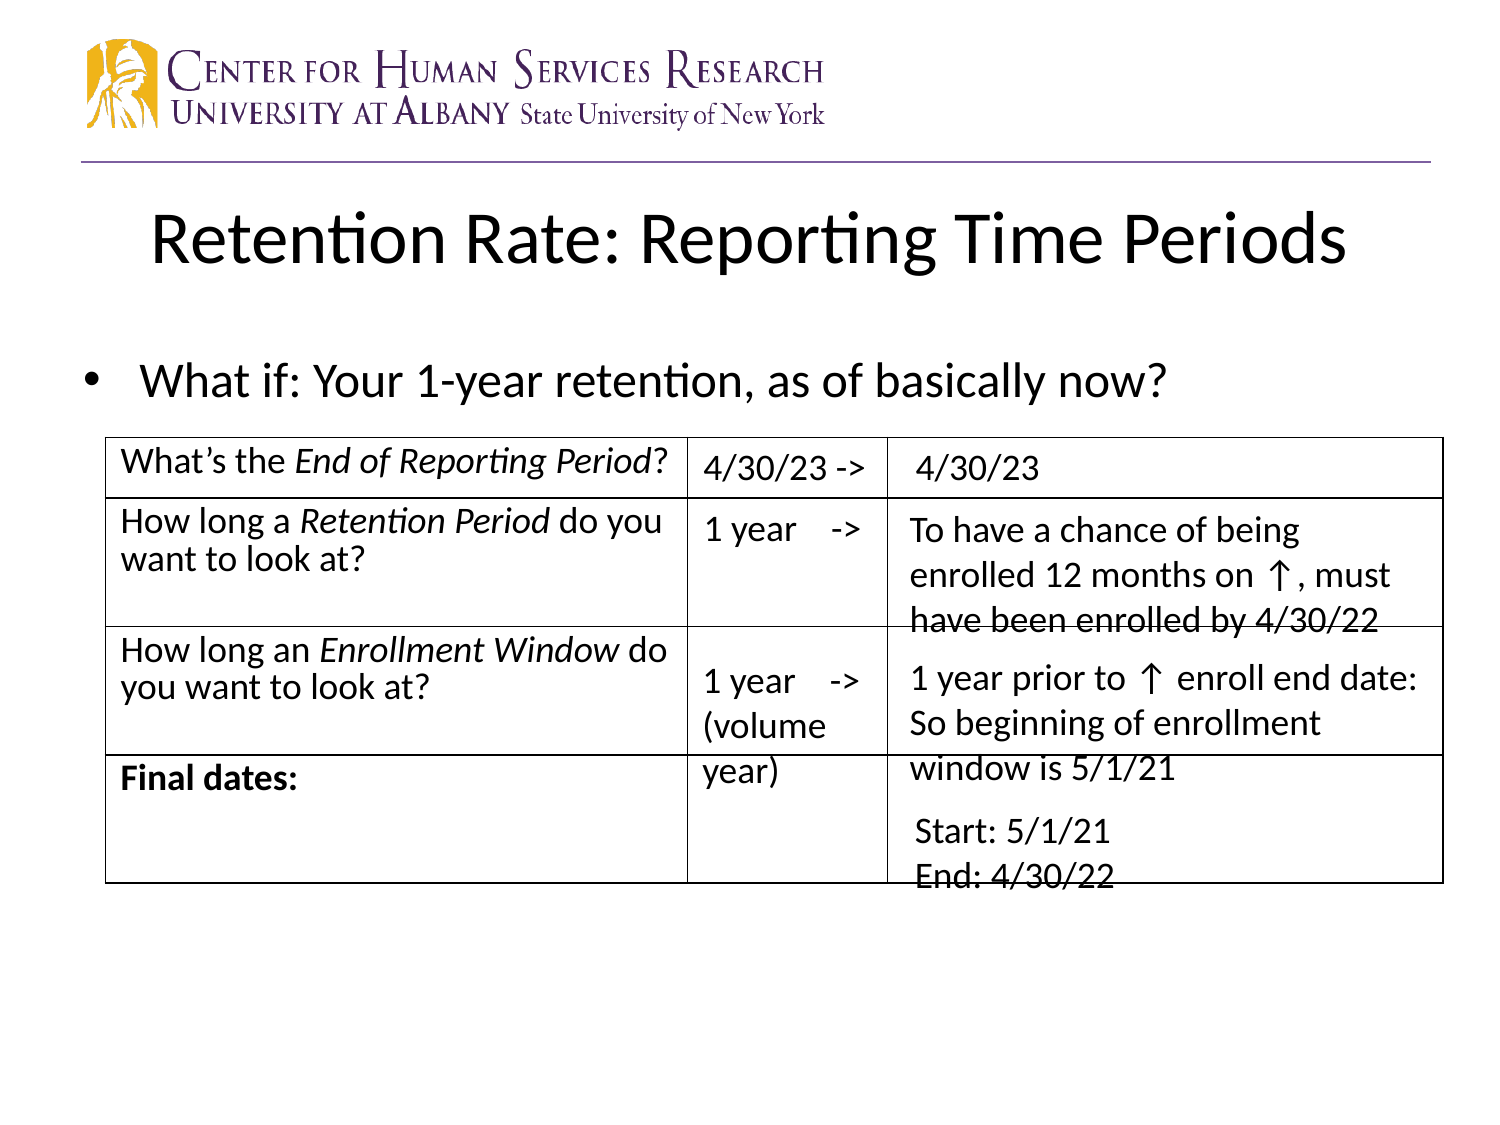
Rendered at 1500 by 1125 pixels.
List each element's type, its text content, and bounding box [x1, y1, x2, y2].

table_cell [888, 756, 1442, 882]
text_box Retention Rate: Reporting Time Periods [74, 157, 1425, 310]
text_box Start: 5/1/21 End: 4/30/22 [899, 798, 1350, 903]
table_cell How long a Retention Period do you want to look at? [106, 499, 687, 626]
text_box 4/30/23 -> [688, 435, 882, 496]
table_cell [688, 756, 887, 882]
table_cell [888, 499, 894, 626]
list What if: Your 1-year retention, as of basically now? [68, 340, 1443, 550]
table_cell Final dates: [106, 756, 687, 882]
table_header [888, 438, 1442, 497]
text_box To have a chance of being enrolled 12 months on ↑, must have been enrolled by 4/30/22 [894, 497, 1443, 645]
text_box 1 year -> [688, 496, 877, 557]
table_cell [688, 627, 887, 754]
table_header [877, 438, 887, 497]
table_cell How long an Enrollment Window do you want to look at? [106, 627, 687, 754]
table_cell [888, 627, 894, 754]
table_cell [688, 499, 887, 626]
text_box 4/30/23 [900, 435, 1055, 496]
table_header What’s the End of Reporting Period? [106, 438, 687, 497]
text_box 1 year prior to ↑ enroll end date: So beginning of enrollment window is 5/1/21 [894, 645, 1443, 795]
picture [87, 37, 826, 135]
text_box 1 year -> (volume year) [687, 649, 878, 799]
